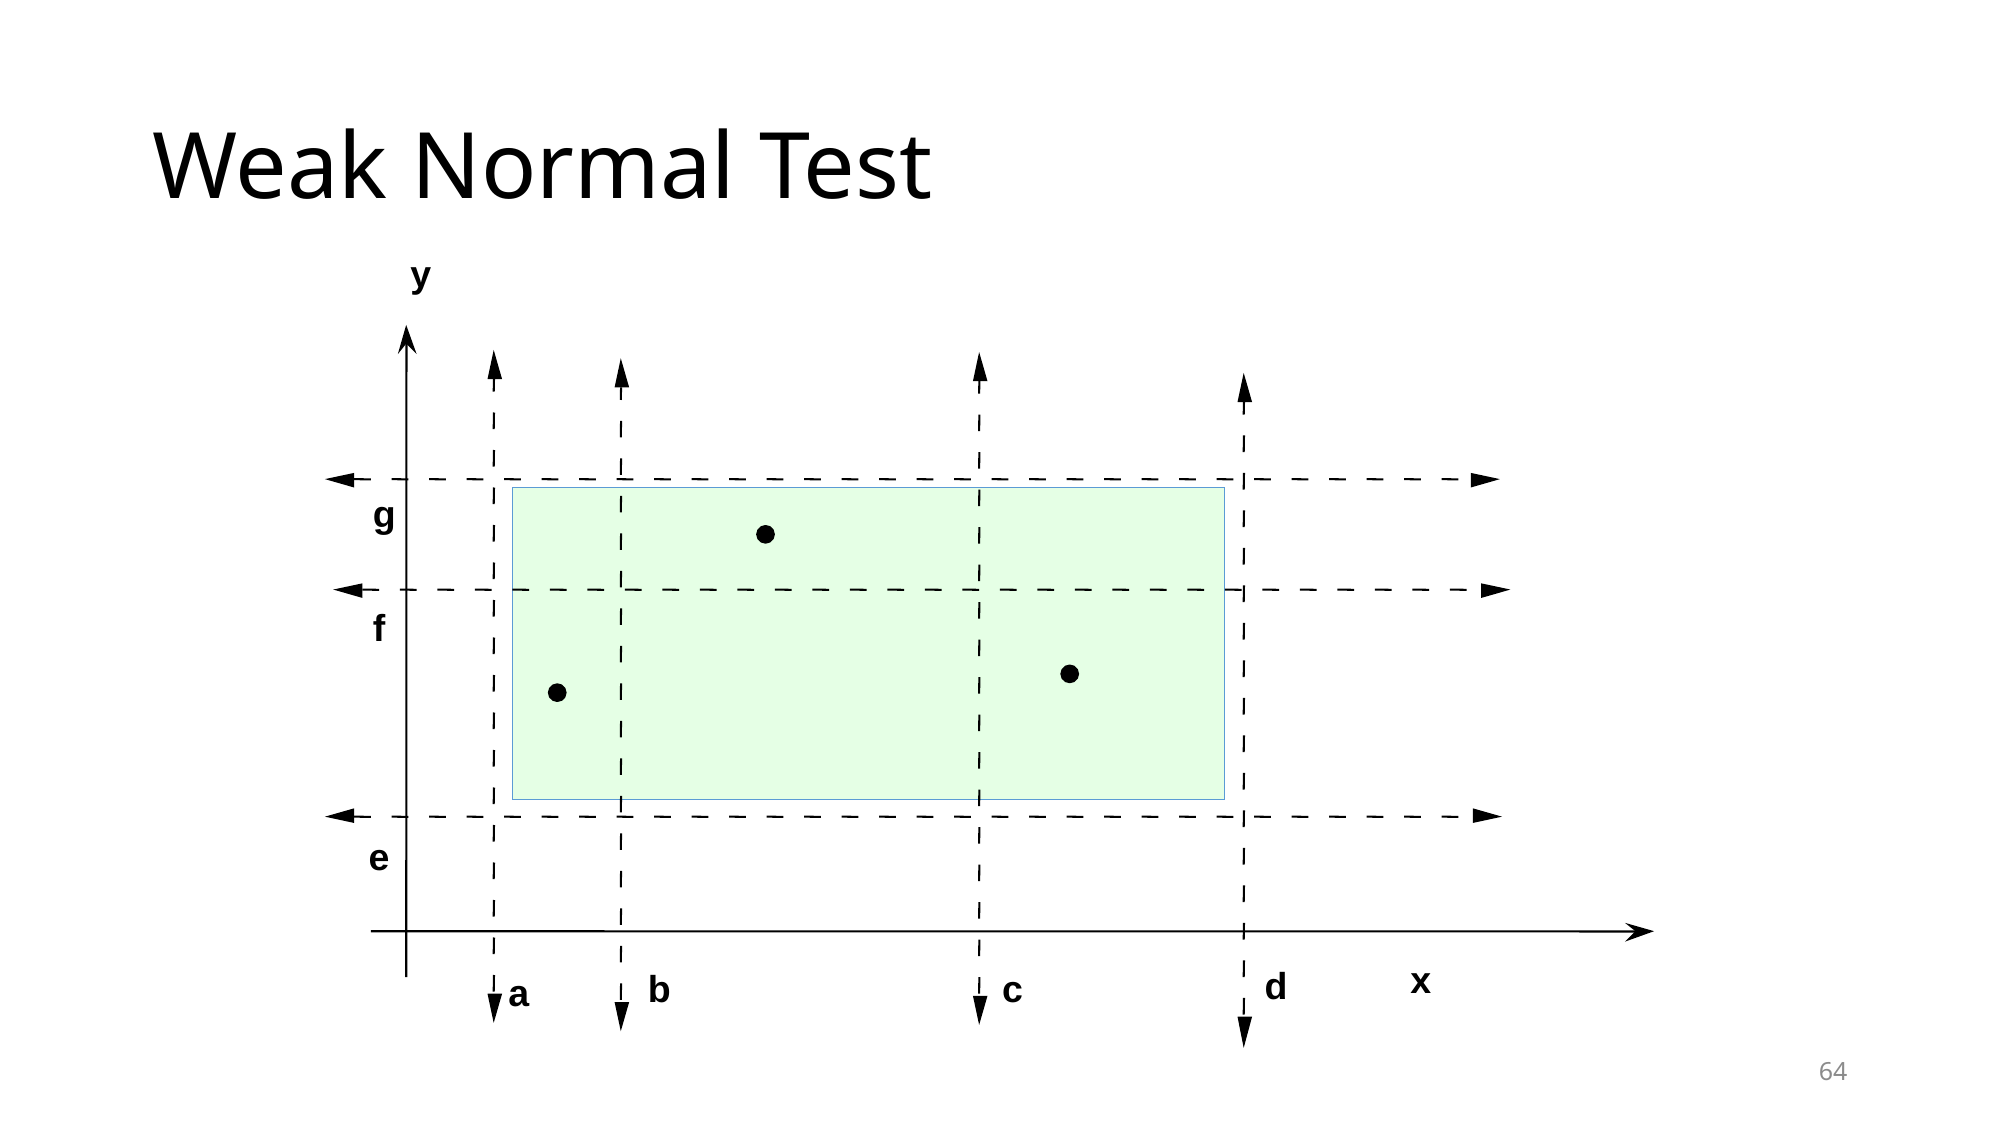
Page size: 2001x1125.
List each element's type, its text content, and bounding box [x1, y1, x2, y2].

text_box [324, 249, 1655, 1048]
slide_number 64 [1412, 1042, 1863, 1103]
title Weak Normal Test [137, 59, 1863, 278]
